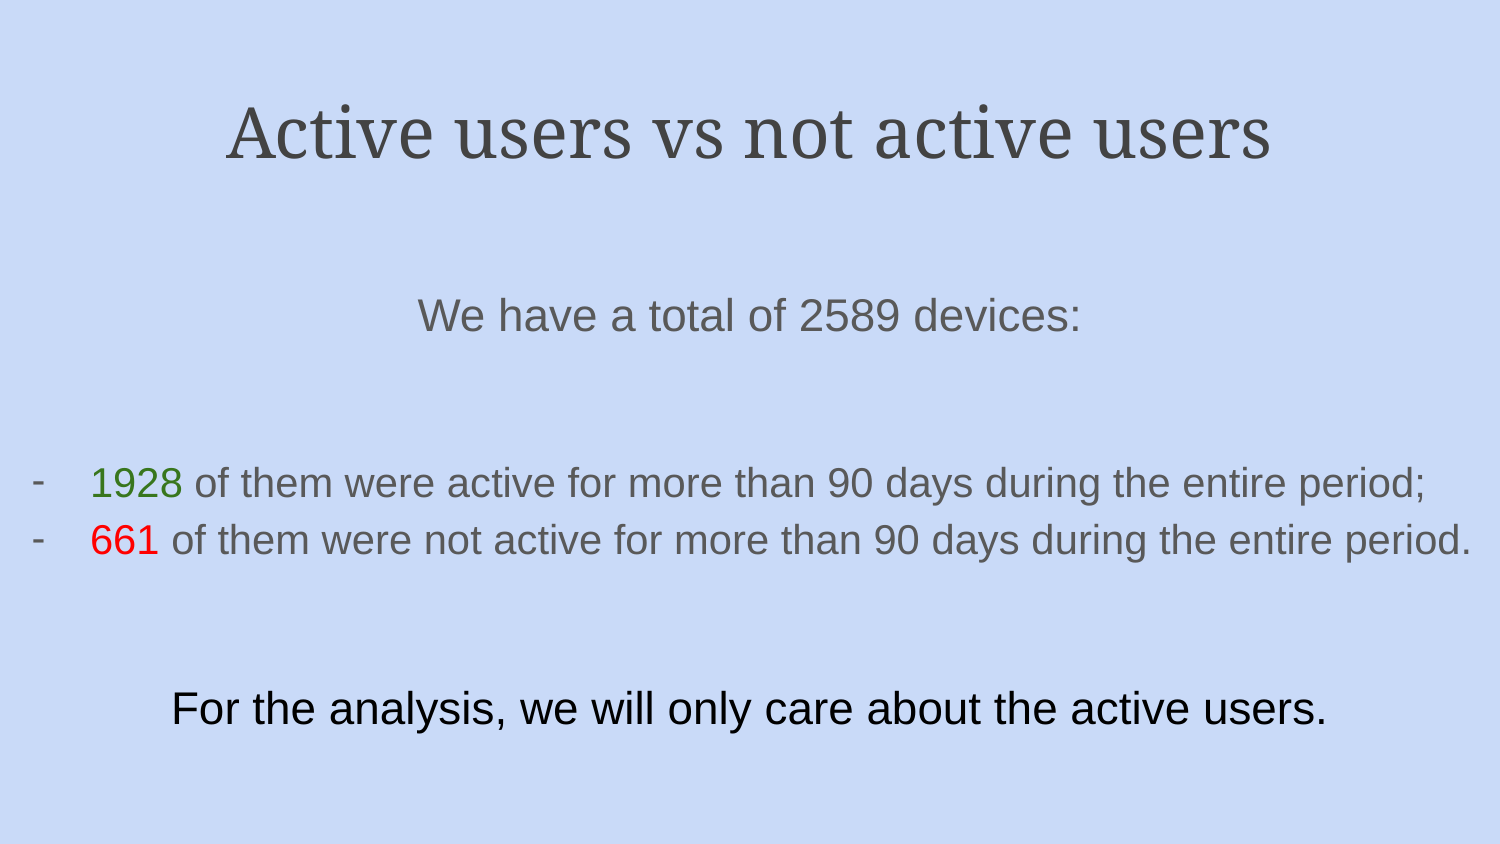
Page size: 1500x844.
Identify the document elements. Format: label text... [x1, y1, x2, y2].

list We have a total of 2589 devices: 1928 of them were active for more than 90 days during the entire period; 661 of them were not active for more than 90 days during the entire period. For the analysis, we will only care about the active users. [0, 262, 1500, 823]
title Active users vs not active users [51, 72, 1449, 167]
